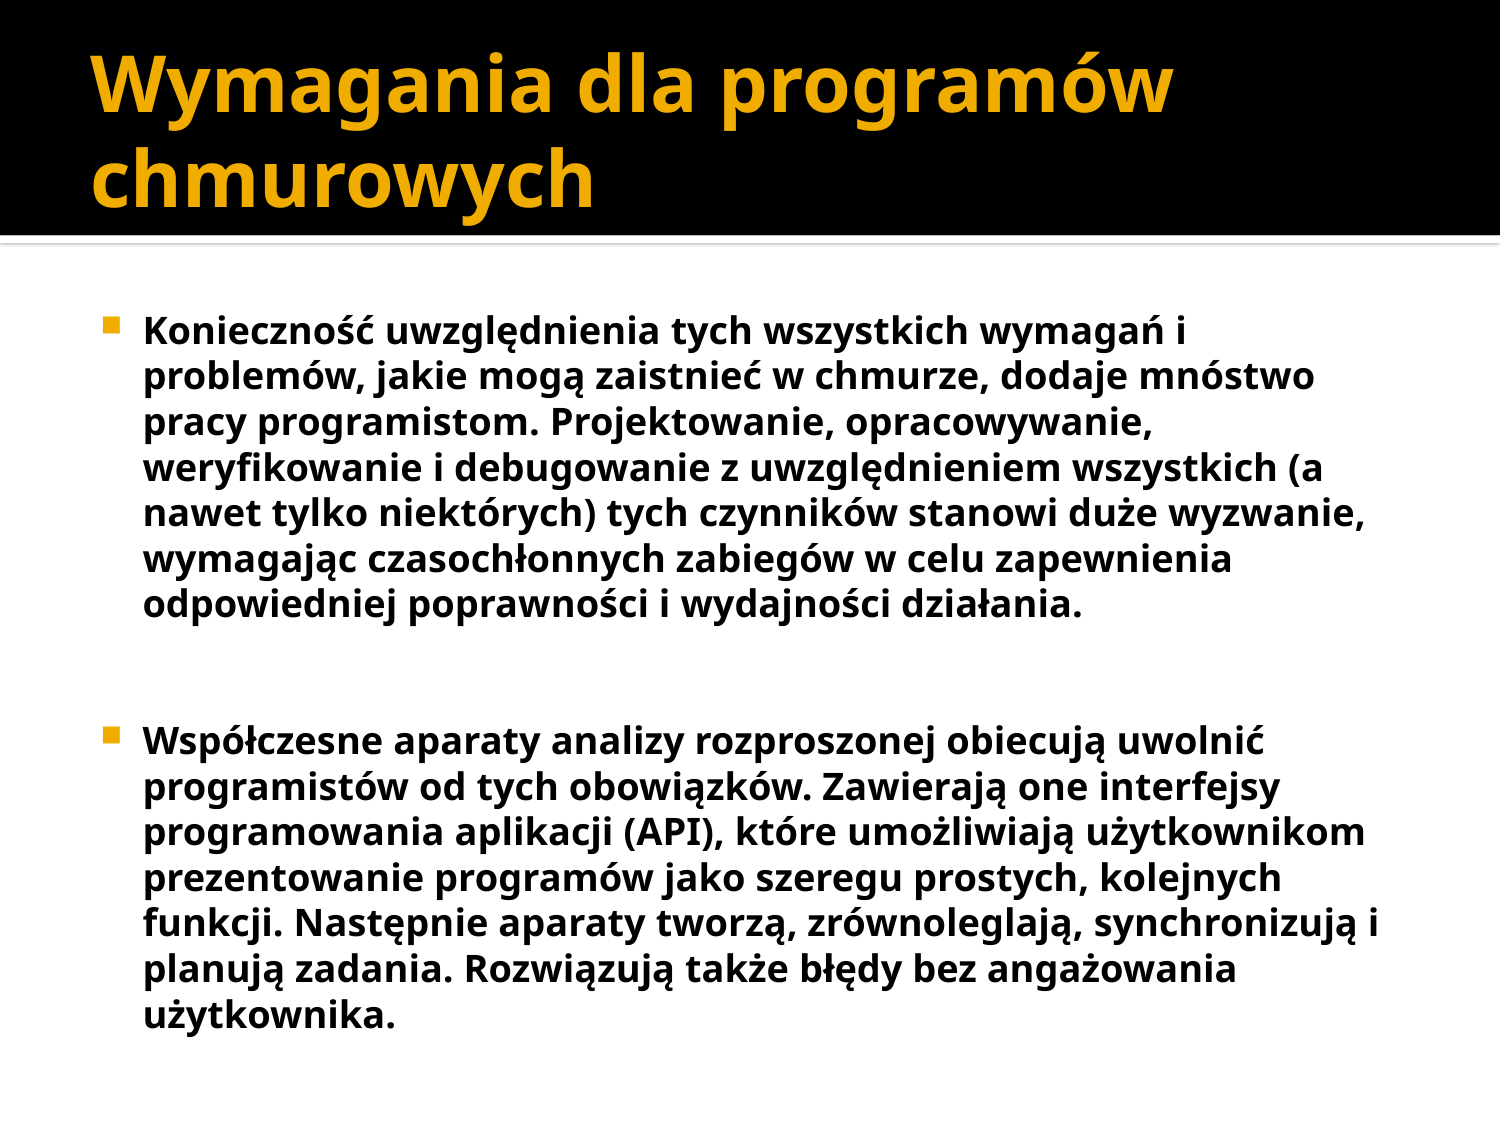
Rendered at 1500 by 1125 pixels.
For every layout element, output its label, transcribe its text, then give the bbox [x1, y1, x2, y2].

list Konieczność uwzględnienia tych wszystkich wymagań i problemów, jakie mogą zaistnieć w chmurze, dodaje mnóstwo pracy programistom. Projektowanie, opracowywanie, weryfikowanie i debugowanie z uwzględnieniem wszystkich (a nawet tylko niektórych) tych czynników stanowi duże wyzwanie, wymagając czasochłonnych zabiegów w celu zapewnienia odpowiedniej poprawności i wydajności działania. Współczesne aparaty analizy rozproszonej obiecują uwolnić programistów od tych obowiązków. Zawierają one interfejsy programowania aplikacji (API), które umożliwiają użytkownikom prezentowanie programów jako szeregu prostych, kolejnych funkcji. Następnie aparaty tworzą, zrównoleglają, synchronizują i planują zadania. Rozwiązują także błędy bez angażowania użytkownika. [75, 291, 1425, 1050]
title Wymagania dla programów chmurowych [75, 25, 1425, 231]
